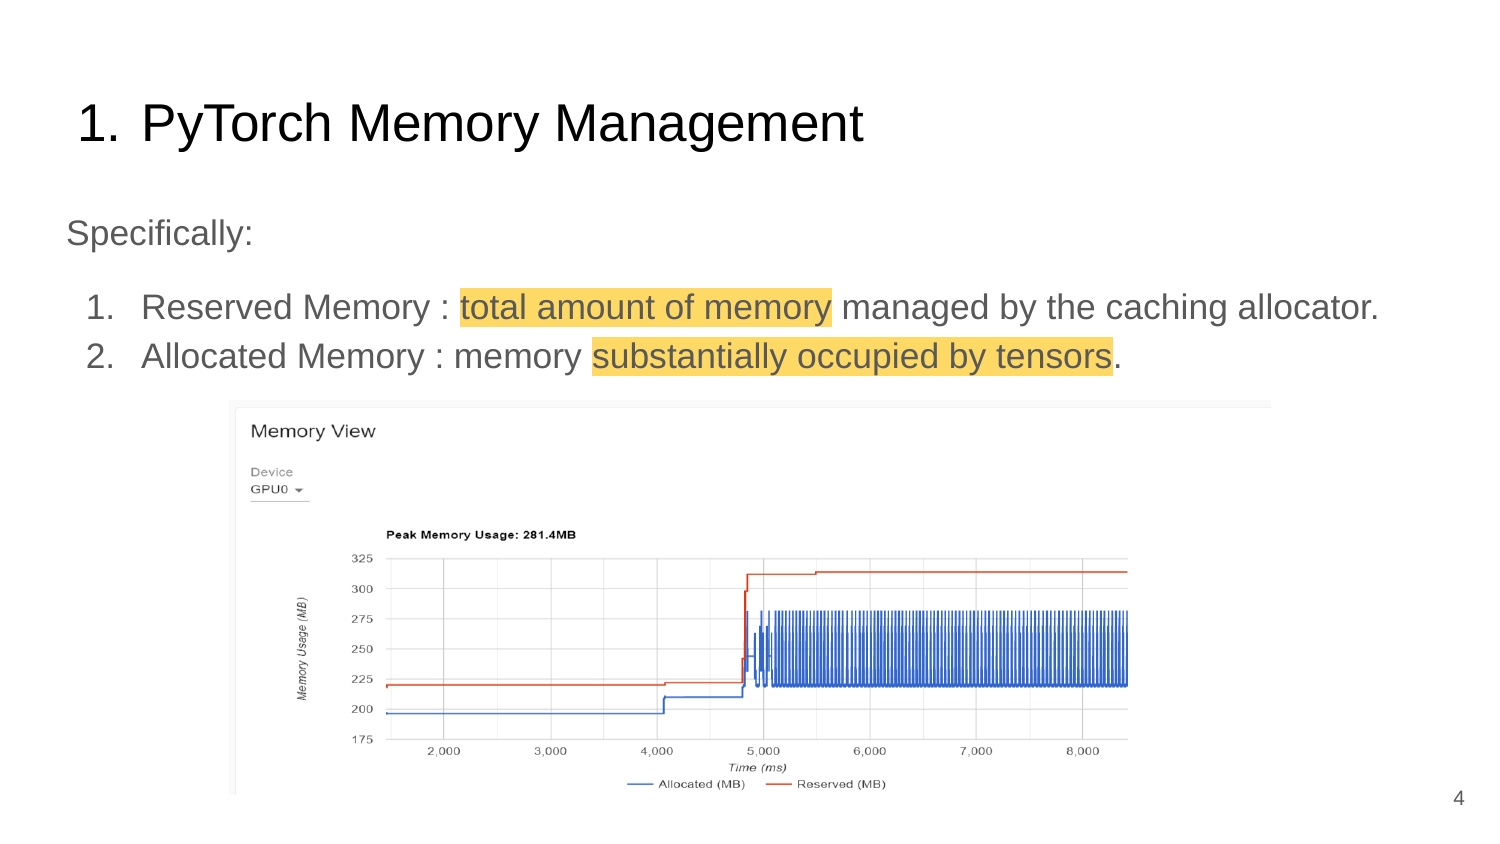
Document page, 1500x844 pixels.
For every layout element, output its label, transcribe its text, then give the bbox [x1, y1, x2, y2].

picture [228, 399, 1272, 795]
list Specifically: Reserved Memory : total amount of memory managed by the caching allocator. Allocated Memory : memory substantially occupied by tensors. [51, 189, 1449, 750]
title PyTorch Memory Management [51, 72, 1449, 167]
slide_number ‹#› [1389, 764, 1480, 830]
